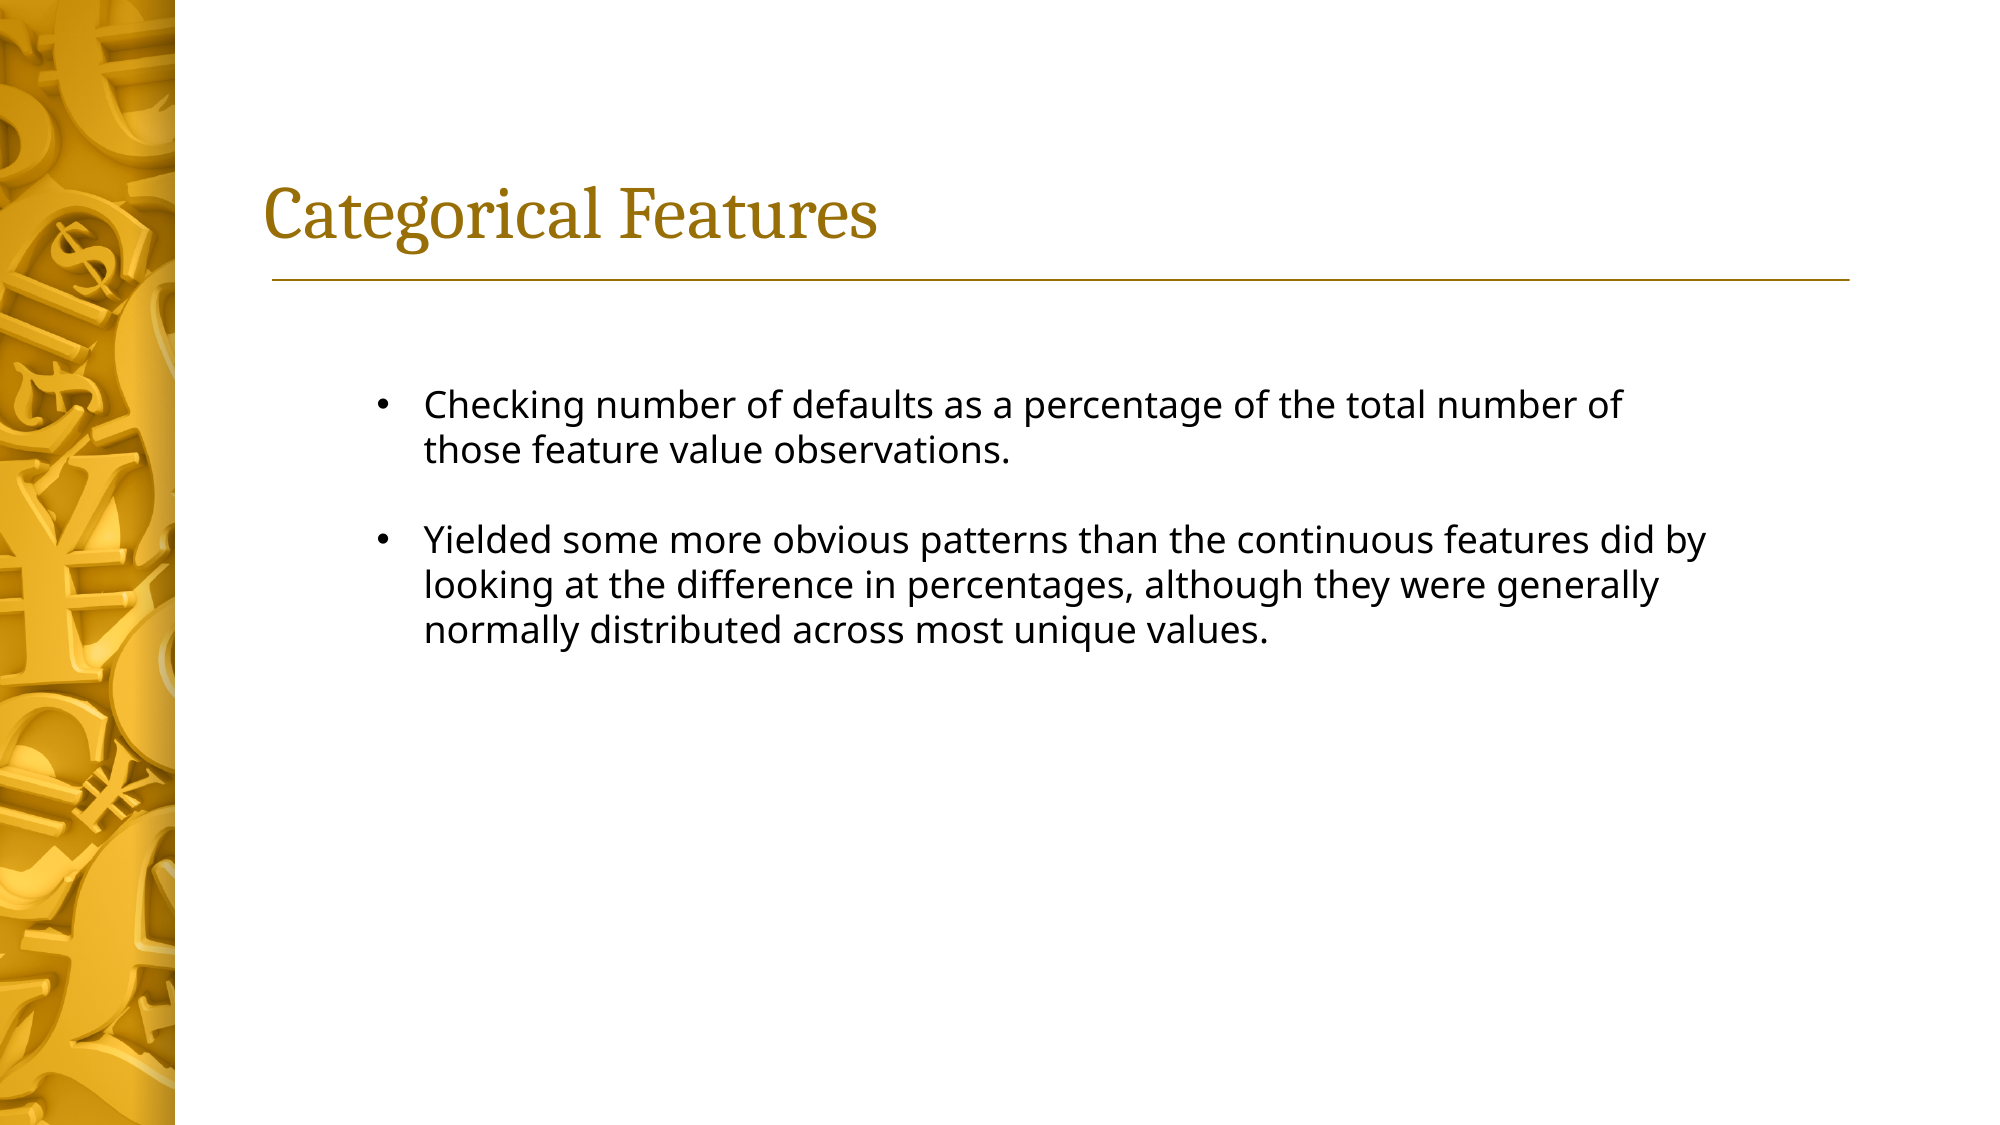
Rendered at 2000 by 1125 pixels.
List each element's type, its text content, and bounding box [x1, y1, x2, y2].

picture [0, 0, 175, 1125]
title Categorical Features [249, 62, 1863, 263]
text_box Checking number of defaults as a percentage of the total number of those feature value observations. Yielded some more obvious patterns than the continuous features did by looking at the difference in percentages, although they were generally normally distributed across most unique values. [361, 373, 1733, 659]
